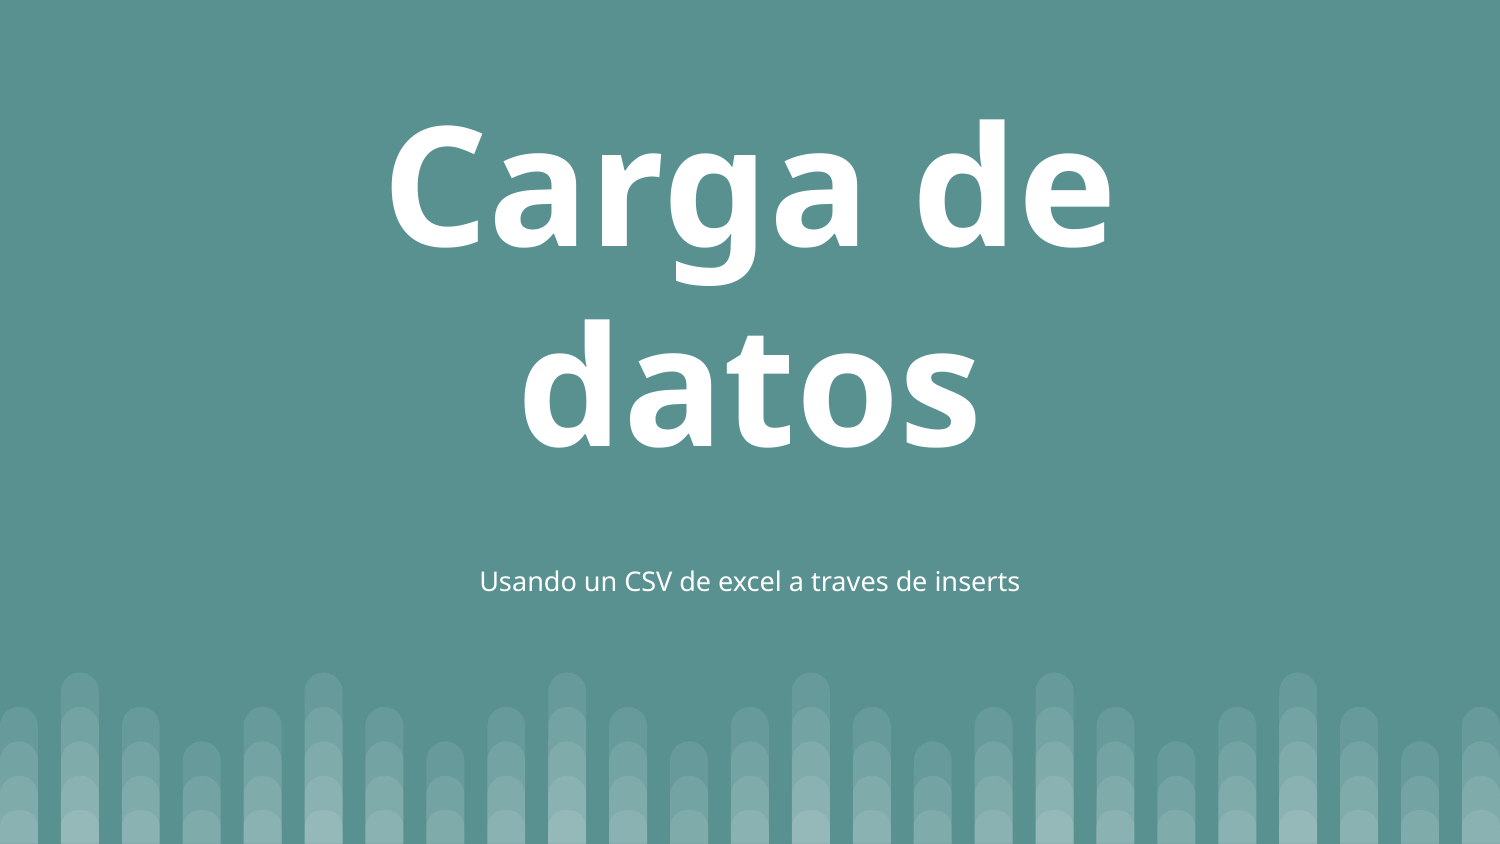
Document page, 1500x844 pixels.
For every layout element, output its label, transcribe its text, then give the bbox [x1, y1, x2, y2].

list Usando un CSV de excel a traves de inserts [227, 544, 1273, 728]
title Carga de datos [227, 126, 1273, 433]
